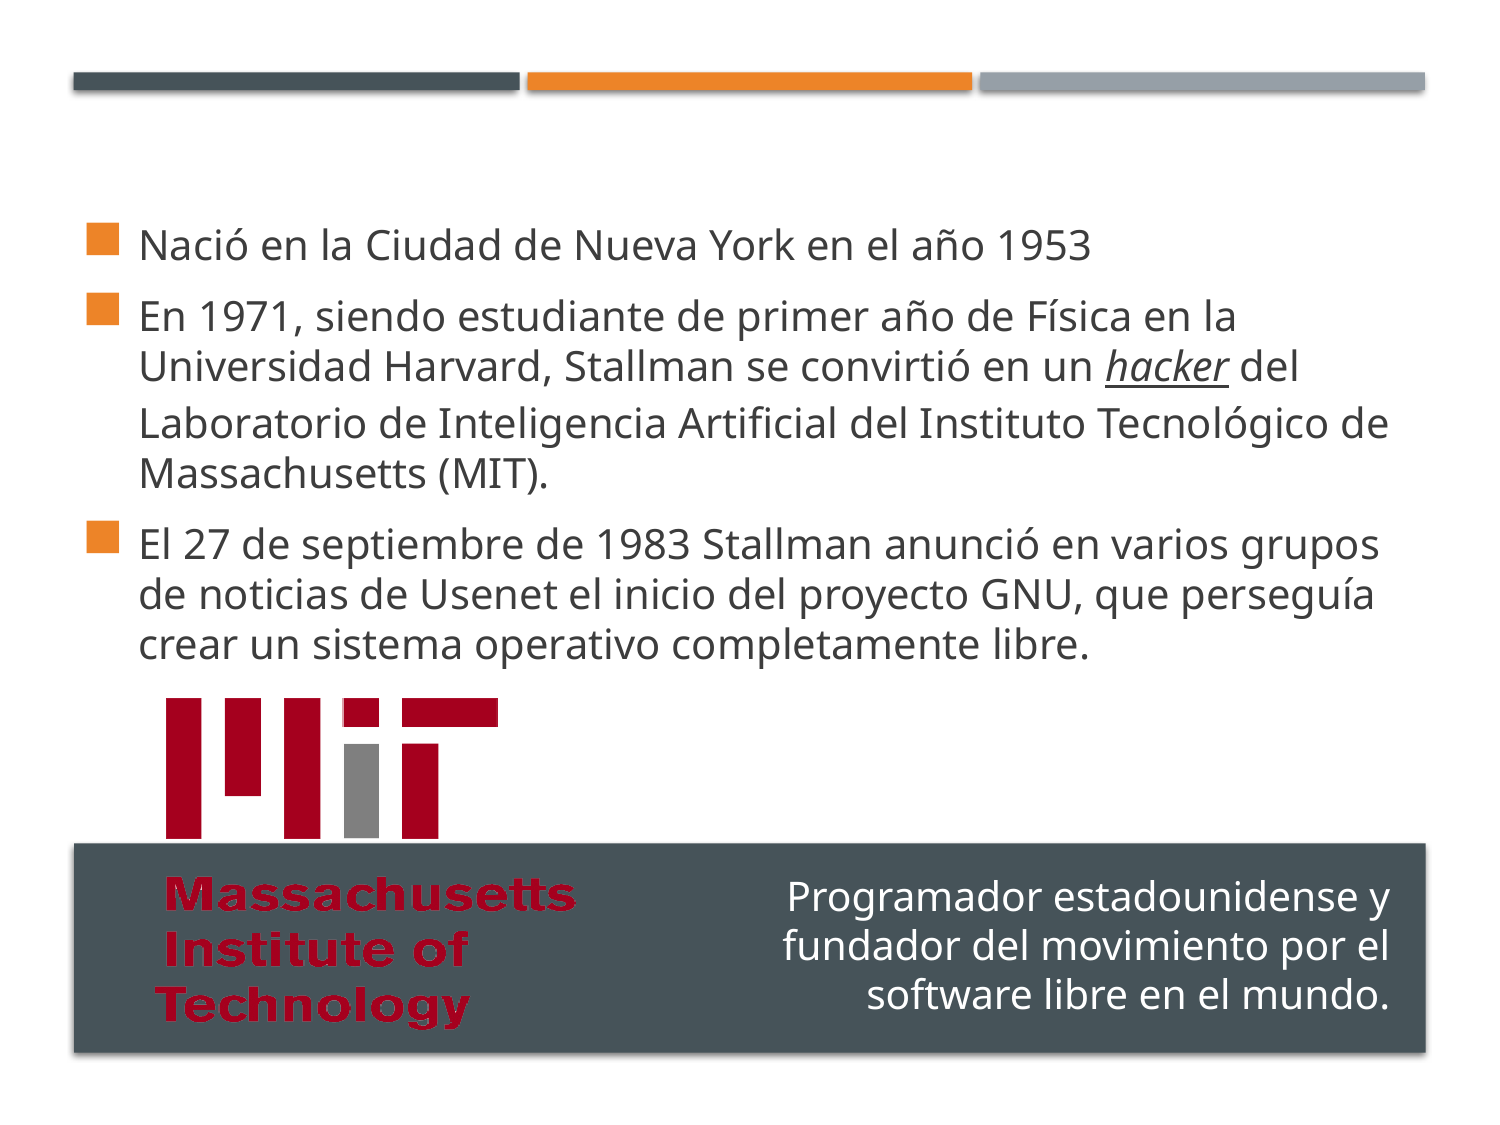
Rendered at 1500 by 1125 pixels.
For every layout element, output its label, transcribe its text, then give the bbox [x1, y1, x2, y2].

picture [17, 669, 707, 1057]
list Nació en la Ciudad de Nueva York en el año 1953 En 1971, siendo estudiante de primer año de Física en la Universidad Harvard, Stallman se convirtió en un hacker del Laboratorio de Inteligencia Artificial del Instituto Tecnológico de Massachusetts (MIT). El 27 de septiembre de 1983 Stallman anunció en varios grupos de noticias de Usenet el inicio del proyecto GNU, que perseguía crear un sistema operativo completamente libre. [73, 98, 1425, 789]
list Programador estadounidense y fundador del movimiento por el software libre en el mundo. [711, 863, 1406, 1026]
